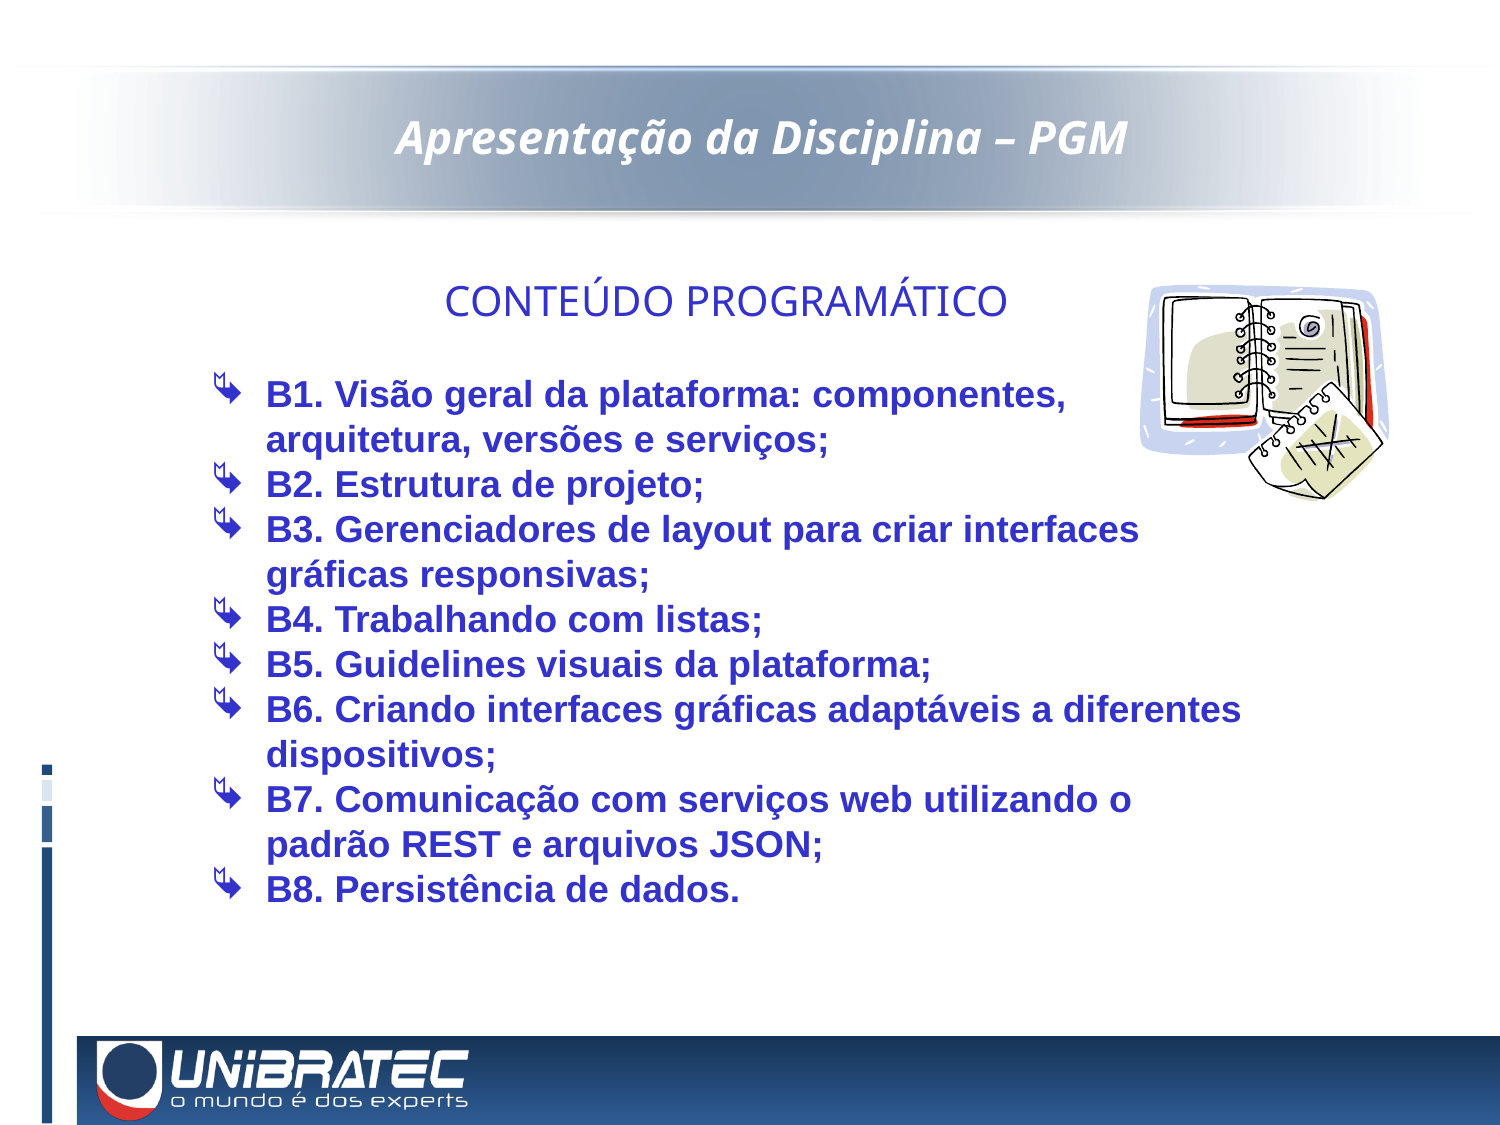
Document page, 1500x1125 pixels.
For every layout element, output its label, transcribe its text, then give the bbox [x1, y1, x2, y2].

picture [0, 58, 1500, 227]
picture [96, 1040, 469, 1121]
picture [1136, 281, 1393, 505]
text_box Apresentação da Disciplina – PGM [194, 101, 1331, 172]
text_box CONTEÚDO PROGRAMÁTICO B1. Visão geral da plataforma: componentes, arquitetura, versões e serviços; B2. Estrutura de projeto; B3. Gerenciadores de layout para criar interfaces gráficas responsivas; B4. Trabalhando com listas; B5. Guidelines visuais da plataforma; B6. Criando interfaces gráficas adaptáveis a diferentes dispositivos; B7. Comunicação com serviços web utilizando o padrão REST e arquivos JSON; B8. Persistência de dados. [194, 267, 1258, 993]
